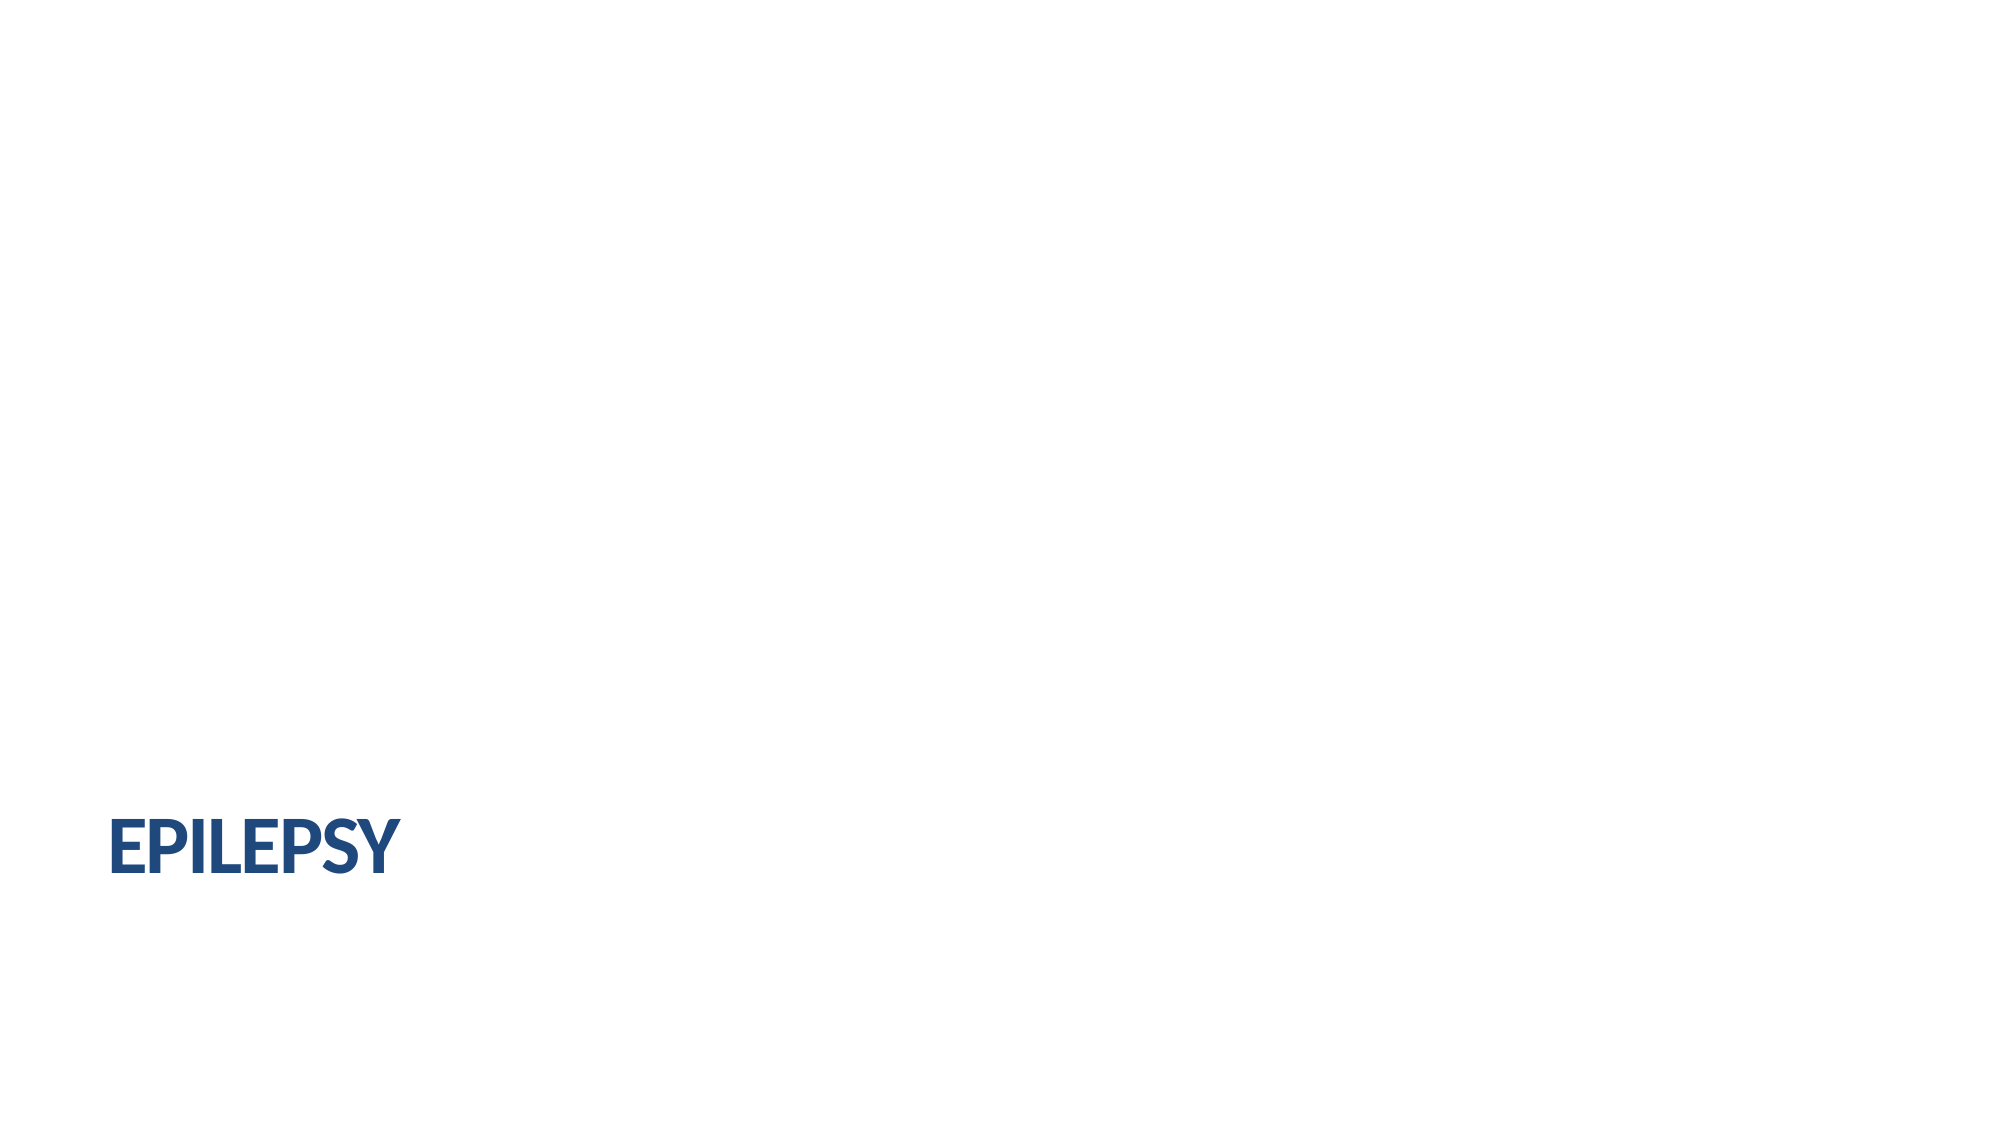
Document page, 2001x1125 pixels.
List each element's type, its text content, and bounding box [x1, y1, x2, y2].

text_box EPILEPSY [104, 802, 1156, 990]
